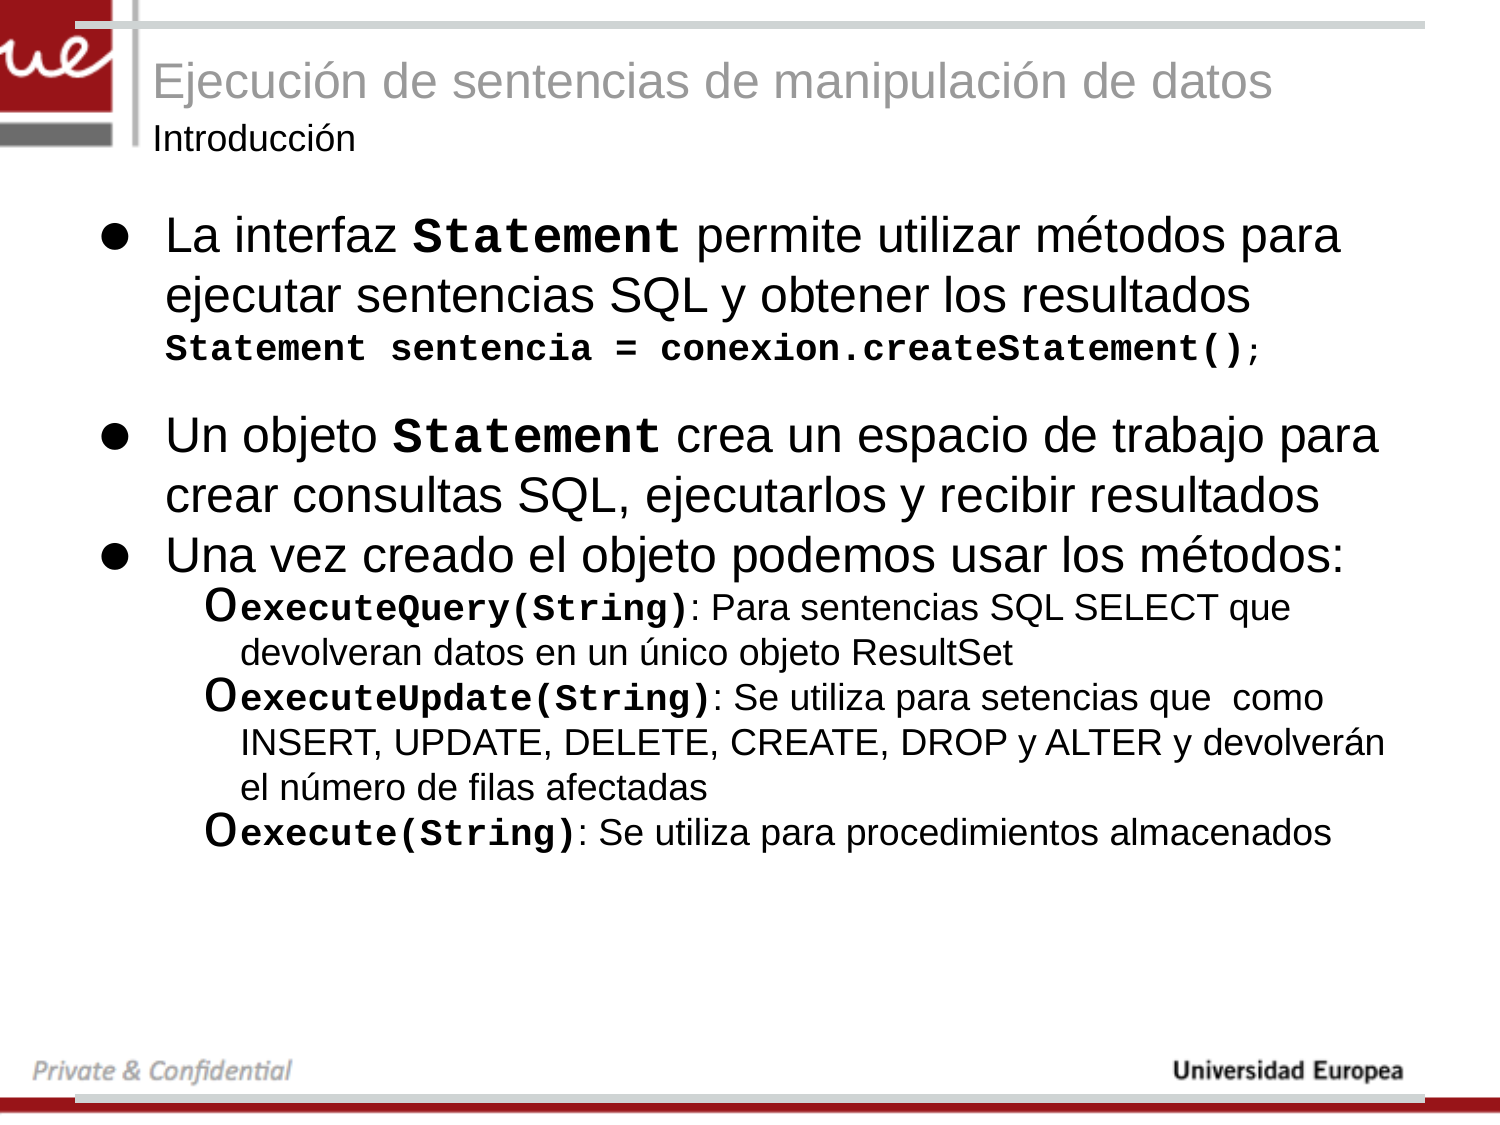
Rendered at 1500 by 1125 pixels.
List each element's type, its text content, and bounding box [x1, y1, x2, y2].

list La interfaz Statement permite utilizar métodos para ejecutar sentencias SQL y obtener los resultados Statement sentencia = conexion.createStatement(); Un objeto Statement crea un espacio de trabajo para crear consultas SQL, ejecutarlos y recibir resultados Una vez creado el objeto podemos usar los métodos: executeQuery(String): Para sentencias SQL SELECT que devolveran datos en un único objeto ResultSet executeUpdate(String): Se utiliza para setencias que como INSERT, UPDATE, DELETE, CREATE, DROP y ALTER y devolverán el número de filas afectadas execute(String): Se utiliza para procedimientos almacenados [75, 187, 1439, 1033]
picture [0, 0, 1500, 1125]
text_box Introducción [137, 98, 1412, 169]
title Ejecución de sentencias de manipulación de datos [137, 25, 1488, 124]
